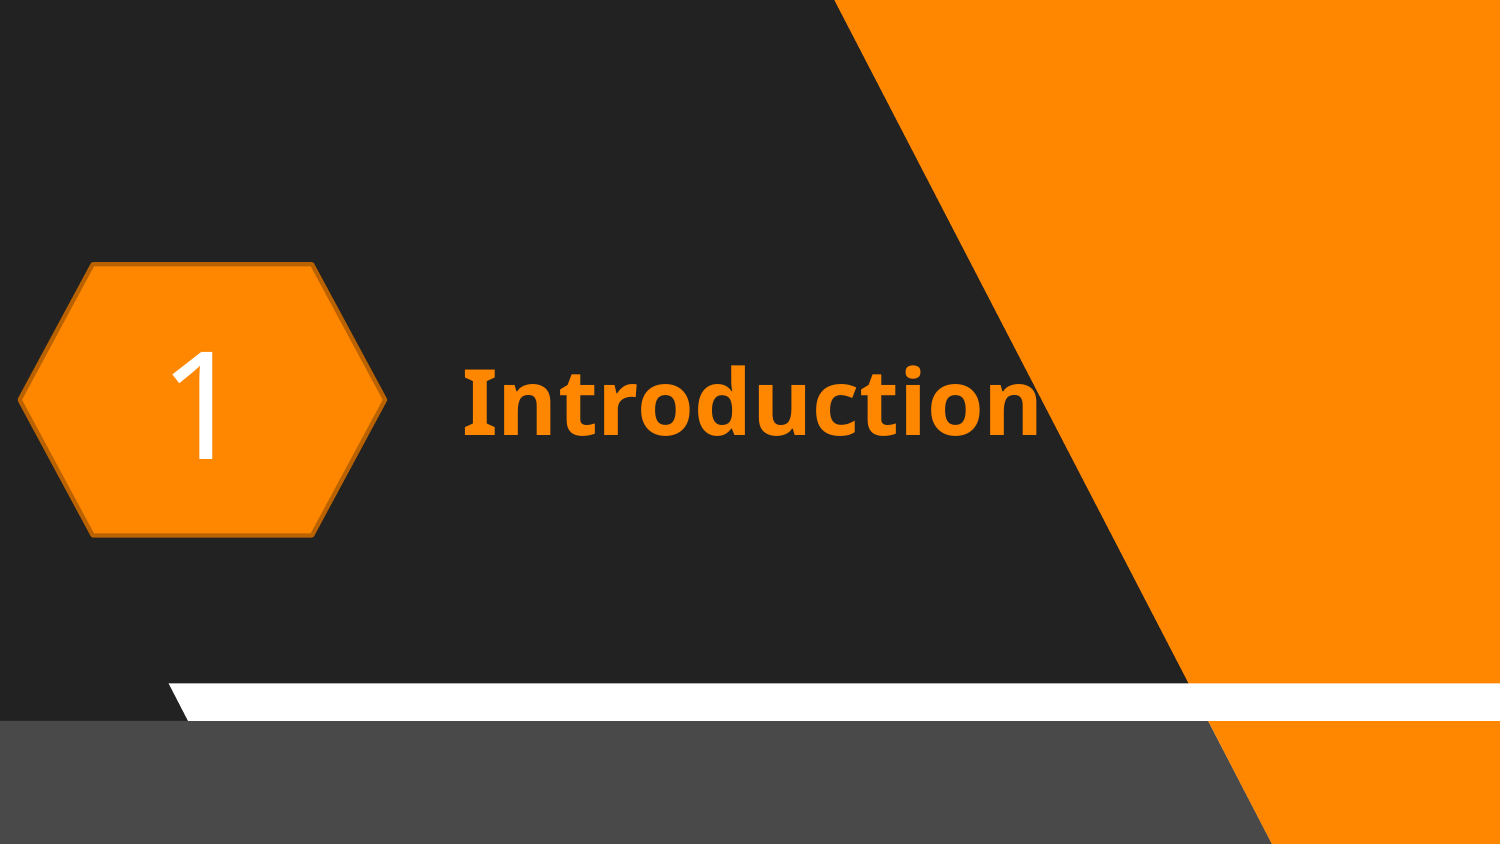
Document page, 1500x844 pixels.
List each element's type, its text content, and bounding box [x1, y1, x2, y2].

text_box Introduction [447, 336, 1447, 462]
text_box 1 [19, 264, 386, 536]
